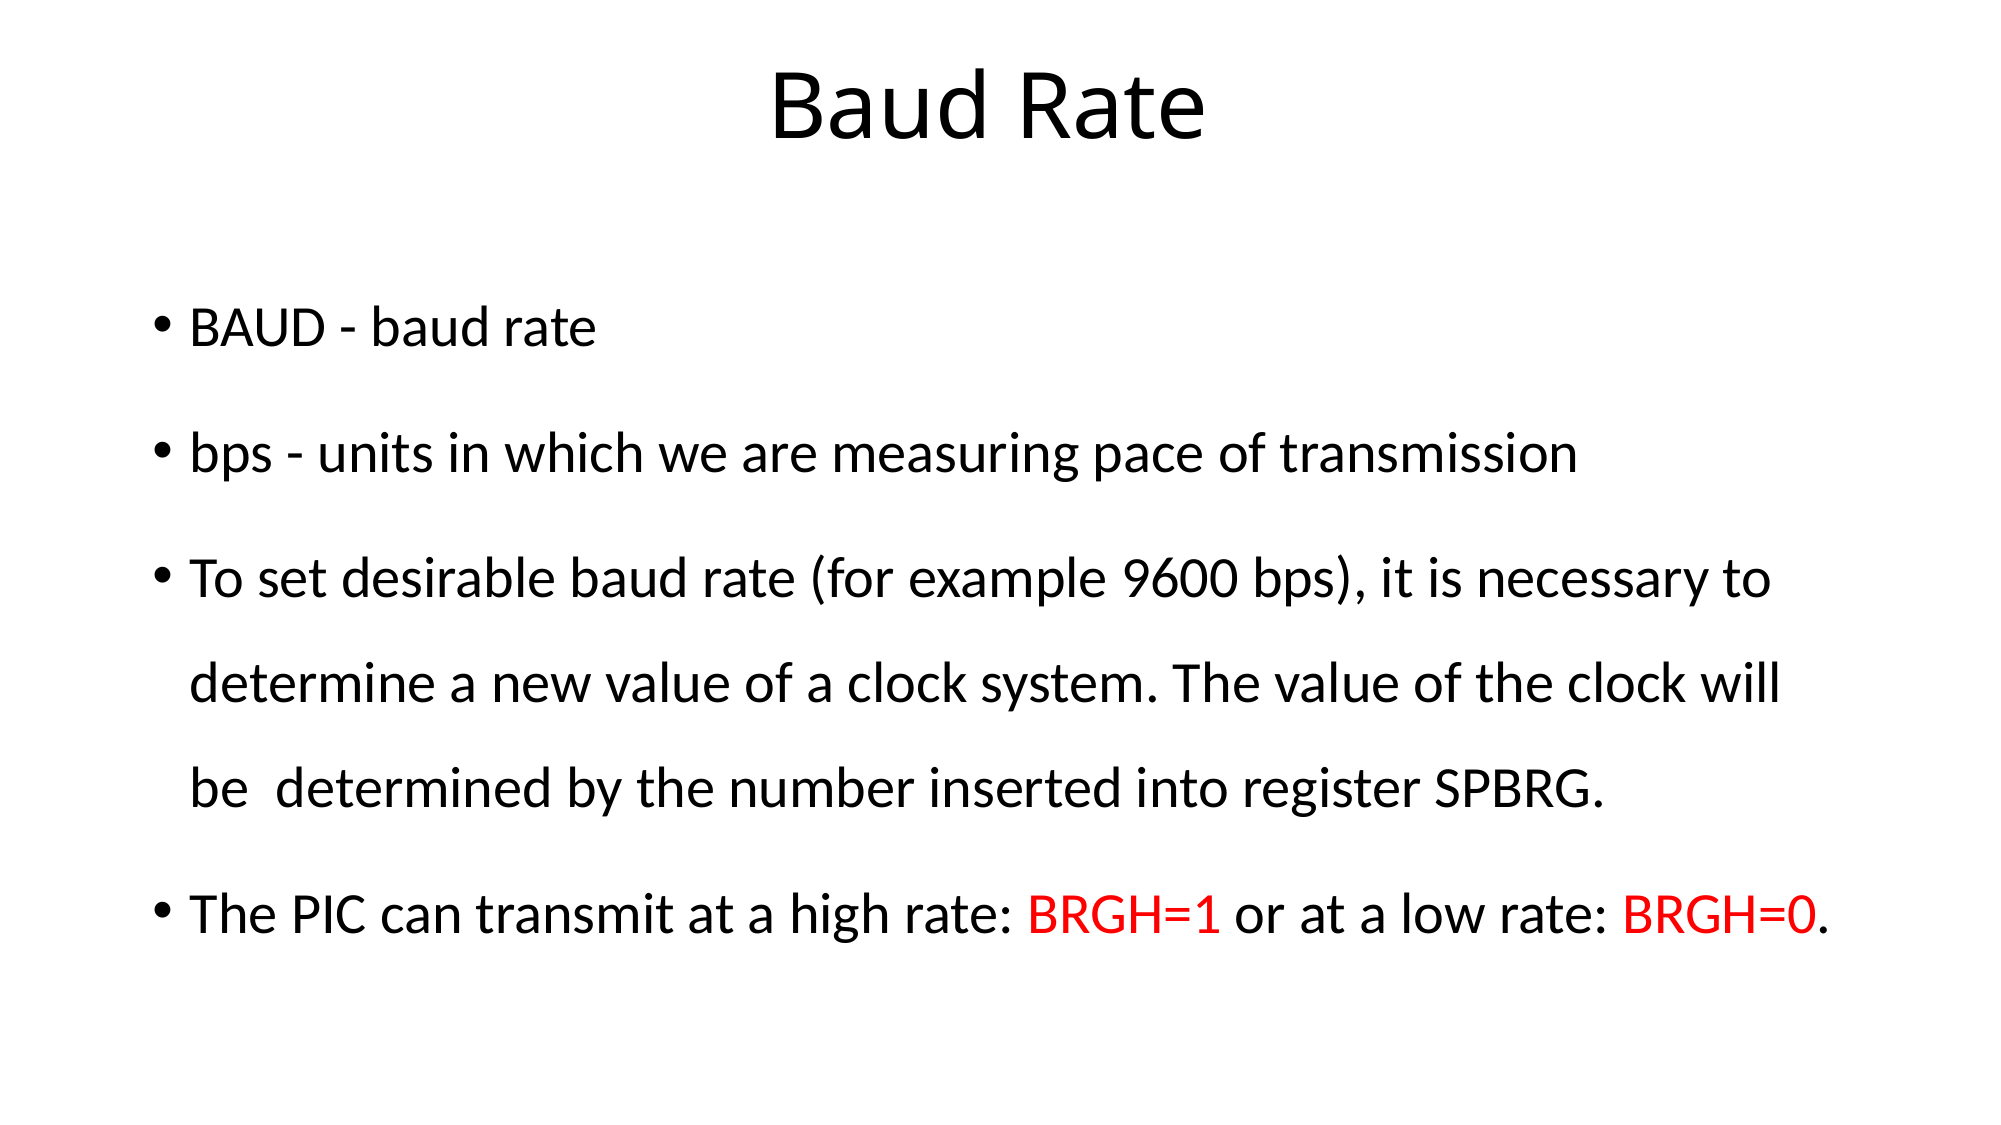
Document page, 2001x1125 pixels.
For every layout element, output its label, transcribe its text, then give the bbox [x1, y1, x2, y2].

title Baud Rate [137, 0, 1863, 218]
list BAUD - baud rate bps - units in which we are measuring pace of transmission To set desirable baud rate (for example 9600 bps), it is necessary to determine a new value of a clock system. The value of the clock will be determined by the number inserted into register SPBRG. The PIC can transmit at a high rate: BRGH=1 or at a low rate: BRGH=0. [137, 246, 1863, 960]
